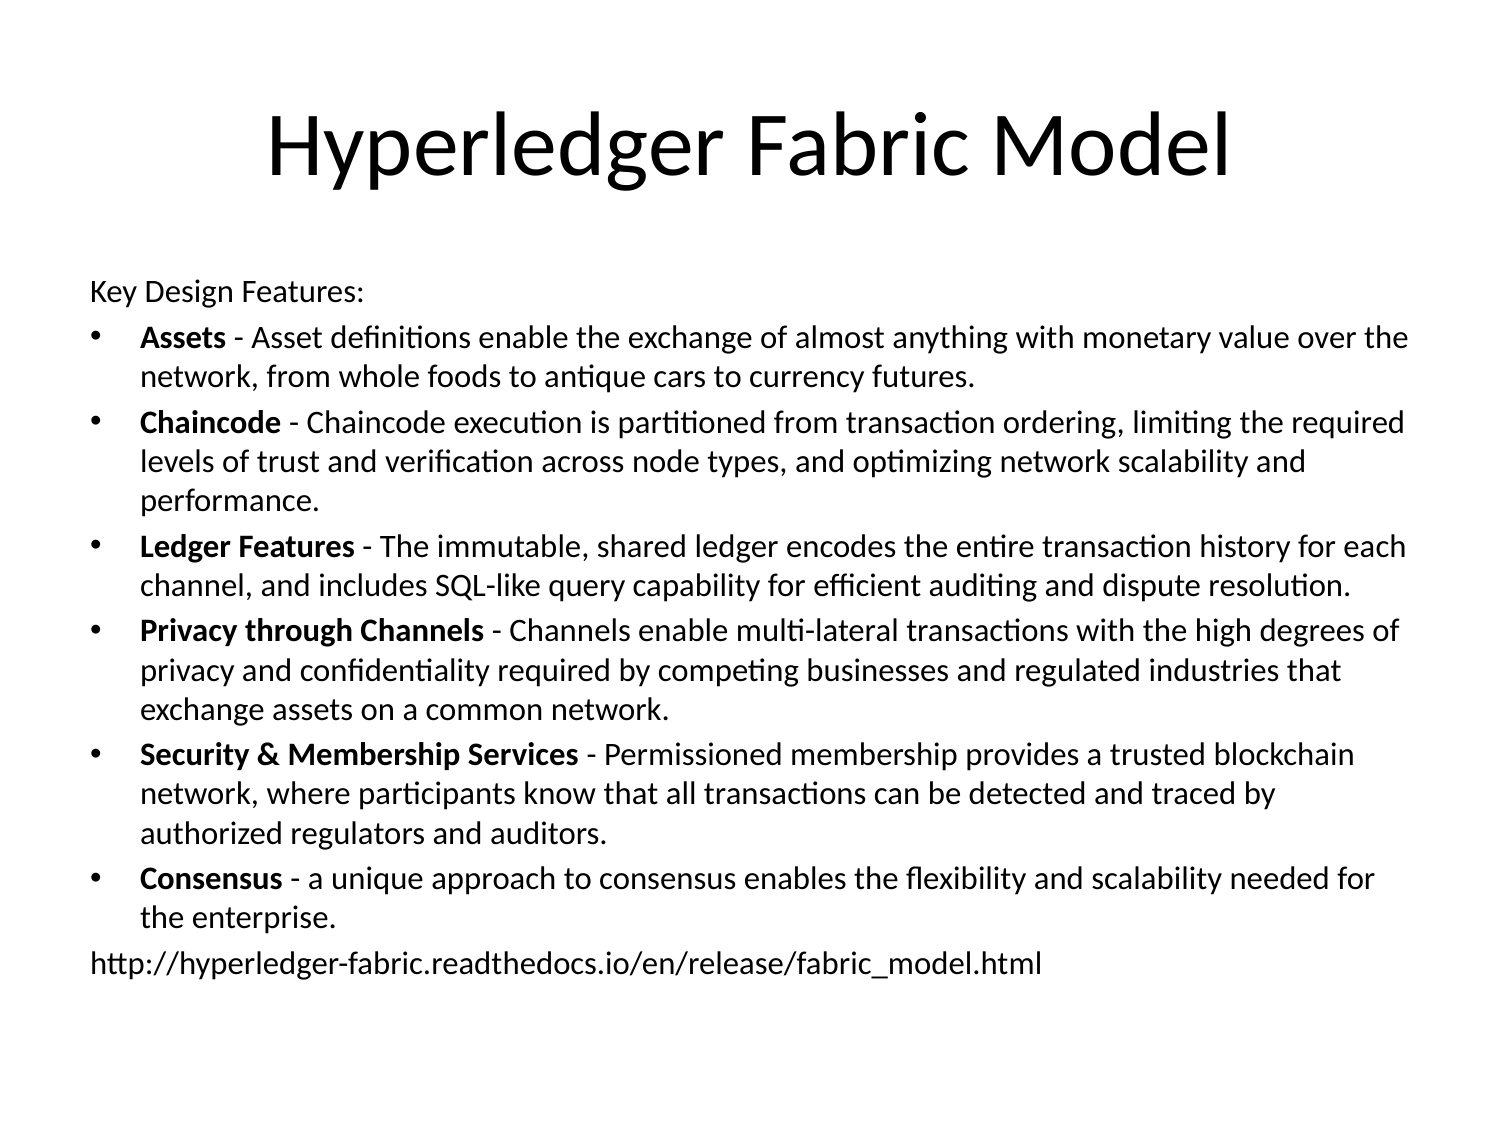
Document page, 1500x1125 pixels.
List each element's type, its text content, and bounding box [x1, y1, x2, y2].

title Hyperledger Fabric Model [75, 45, 1425, 233]
list Key Design Features: Assets - Asset definitions enable the exchange of almost anything with monetary value over the network, from whole foods to antique cars to currency futures. Chaincode - Chaincode execution is partitioned from transaction ordering, limiting the required levels of trust and verification across node types, and optimizing network scalability and performance. Ledger Features - The immutable, shared ledger encodes the entire transaction history for each channel, and includes SQL-like query capability for efficient auditing and dispute resolution. Privacy through Channels - Channels enable multi-lateral transactions with the high degrees of privacy and confidentiality required by competing businesses and regulated industries that exchange assets on a common network. Security & Membership Services - Permissioned membership provides a trusted blockchain network, where participants know that all transactions can be detected and traced by authorized regulators and auditors. Consensus - a unique approach to consensus enables the flexibility and scalability needed for the enterprise. http://hyperledger-fabric.readthedocs.io/en/release/fabric_model.html [75, 262, 1425, 1005]
